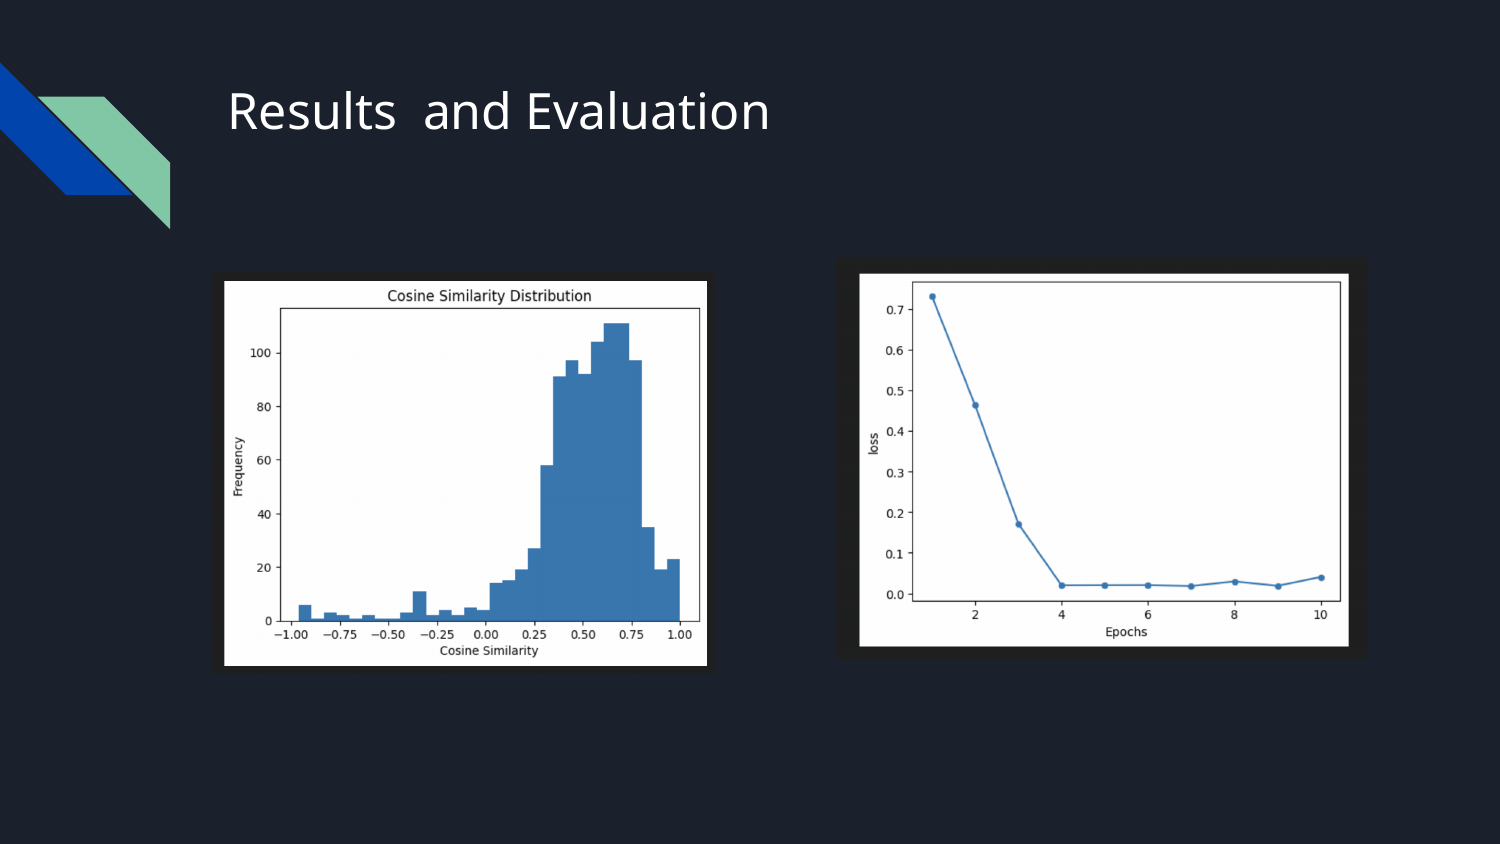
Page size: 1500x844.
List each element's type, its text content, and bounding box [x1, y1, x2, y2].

title Results and Evaluation [212, 64, 1368, 215]
picture [836, 256, 1368, 659]
picture [212, 271, 715, 674]
